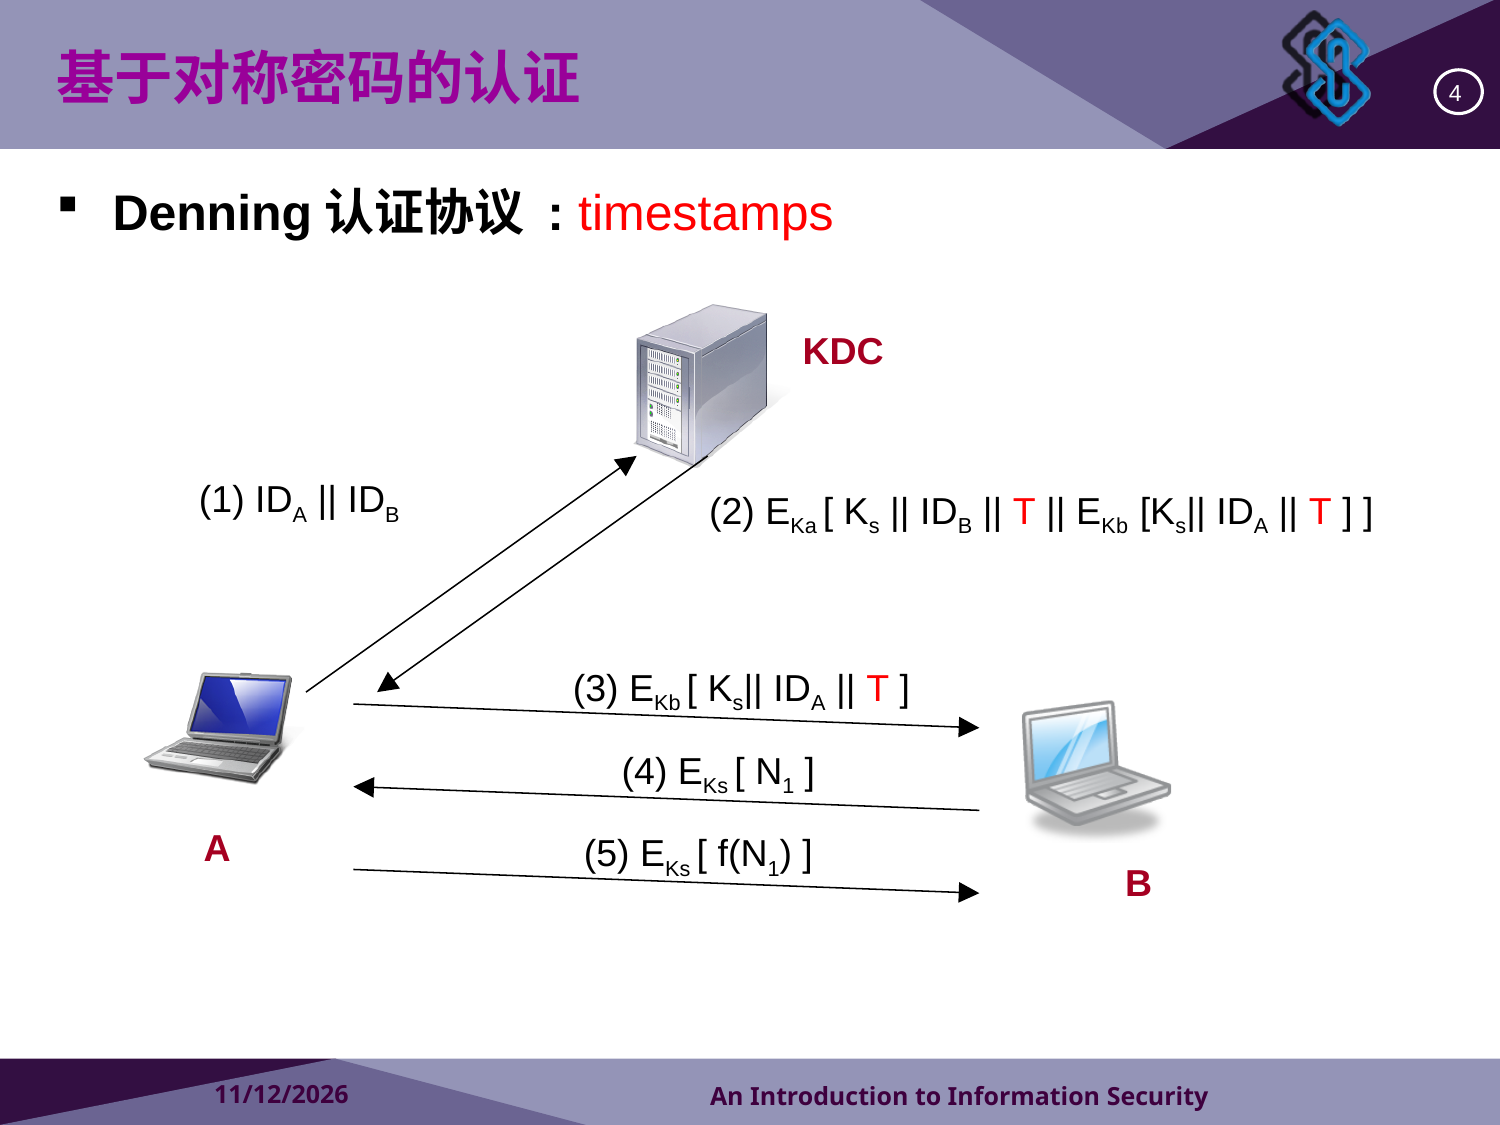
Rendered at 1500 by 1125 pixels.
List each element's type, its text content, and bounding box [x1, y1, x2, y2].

text_box (4) EKs [ N1 ] [531, 739, 831, 806]
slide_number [199, 1073, 550, 1118]
text_box (1) IDA || IDB [184, 467, 415, 534]
picture [140, 644, 307, 811]
text_box (2) EKa [ Ks || IDB || T || EKb [Ks|| IDA || T ] ] [620, 479, 1388, 546]
text_box [613, 458, 619, 467]
picture [1268, 10, 1387, 129]
picture [1014, 680, 1177, 843]
text_box [353, 777, 531, 798]
text_box [829, 882, 980, 903]
text_box [849, 716, 980, 738]
list Denning认证协议 : timestamps [41, 160, 1471, 1047]
picture [624, 302, 791, 469]
text_box [377, 518, 620, 693]
text_box (5) EKs [ f(N1) ] [569, 822, 829, 888]
footer An Introduction to Information Security [695, 1073, 1412, 1118]
text_box B [1079, 846, 1198, 917]
text_box KDC [795, 314, 903, 386]
slide_number 4 [1433, 68, 1484, 116]
text_box (3) EKb [ Ks|| IDA || T ] [558, 656, 925, 723]
title 基于对称密码的认证 [41, 31, 999, 121]
text_box A [158, 818, 277, 882]
